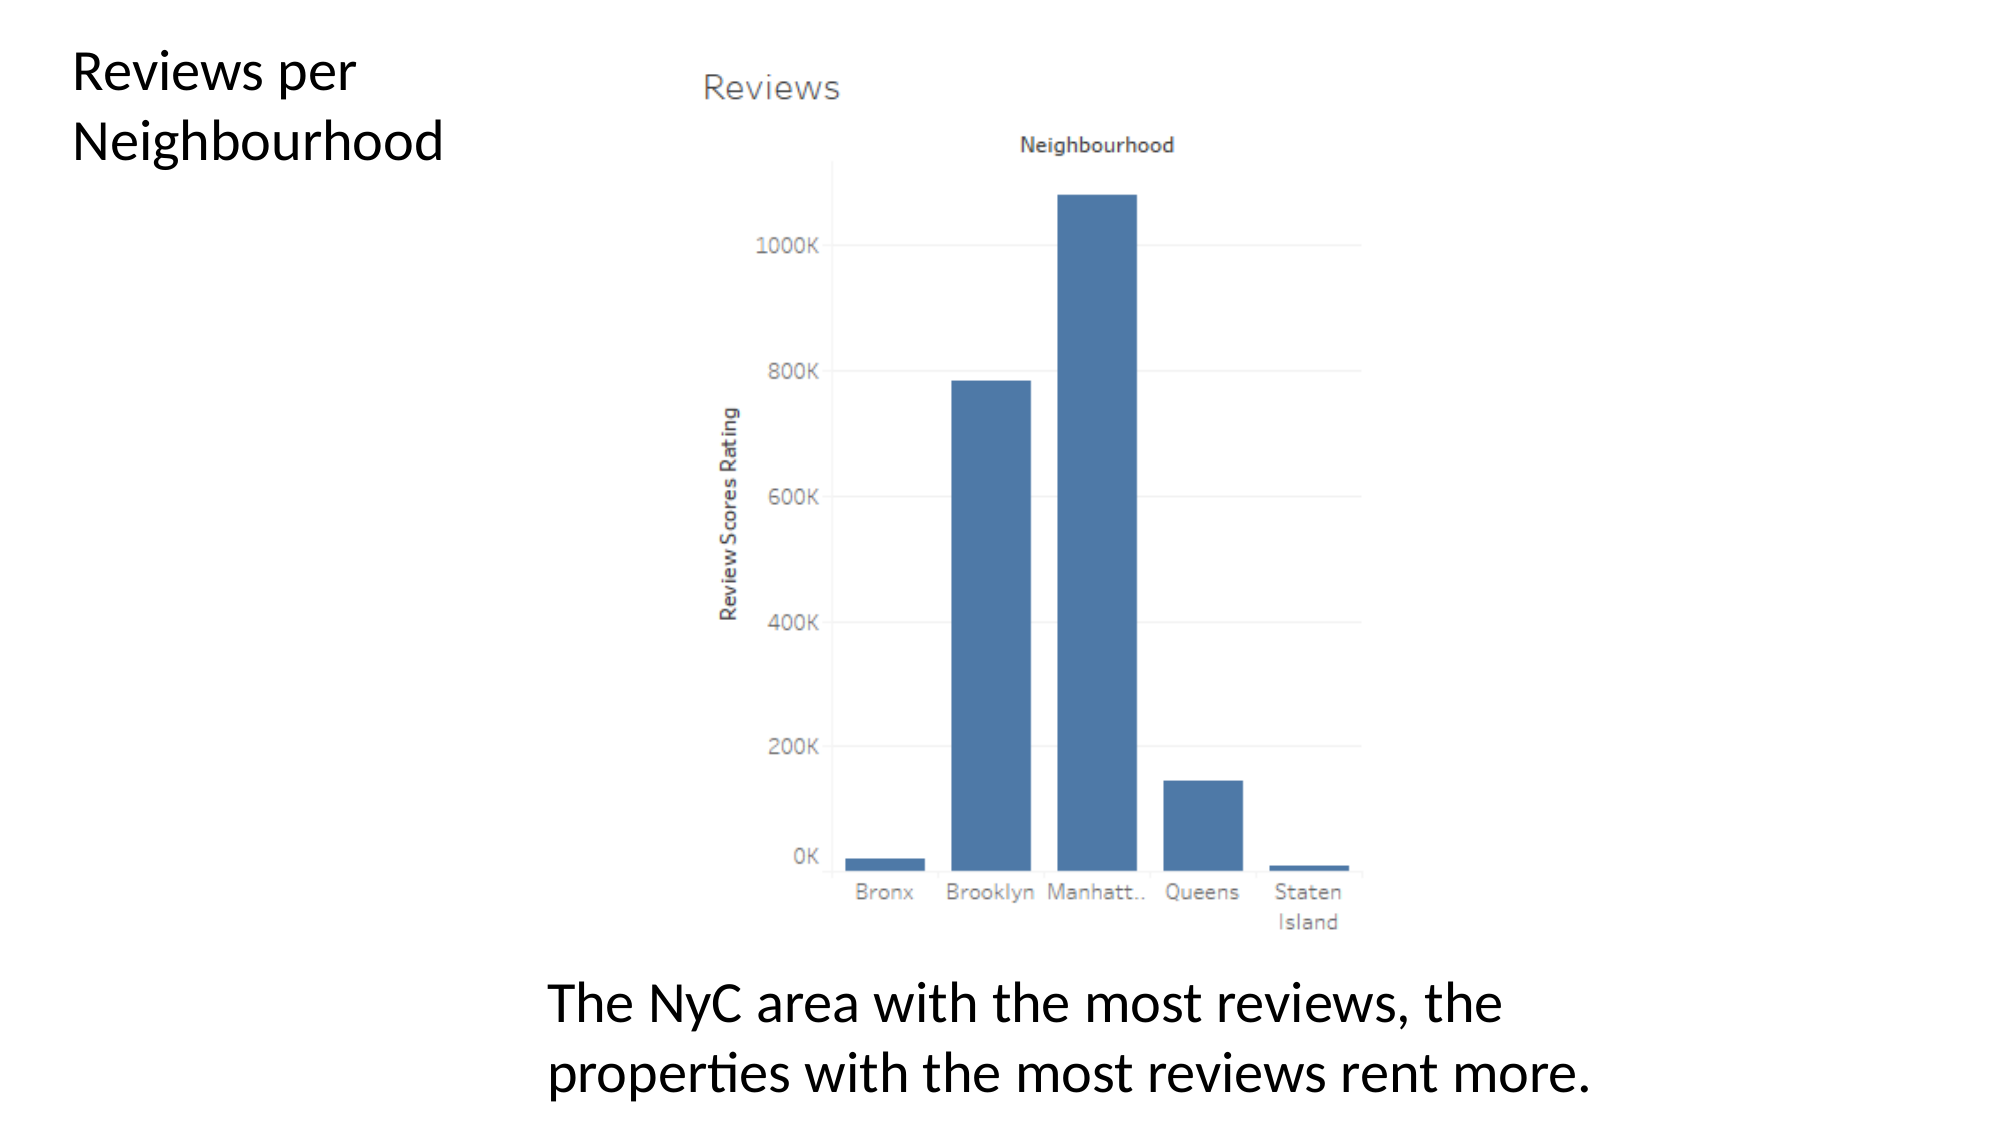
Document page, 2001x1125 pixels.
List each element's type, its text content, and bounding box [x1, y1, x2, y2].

picture [692, 50, 1459, 935]
text_box Reviews per Neighbourhood [57, 24, 685, 180]
text_box The NyC area with the most reviews, the properties with the most reviews rent more. [532, 956, 1773, 1112]
